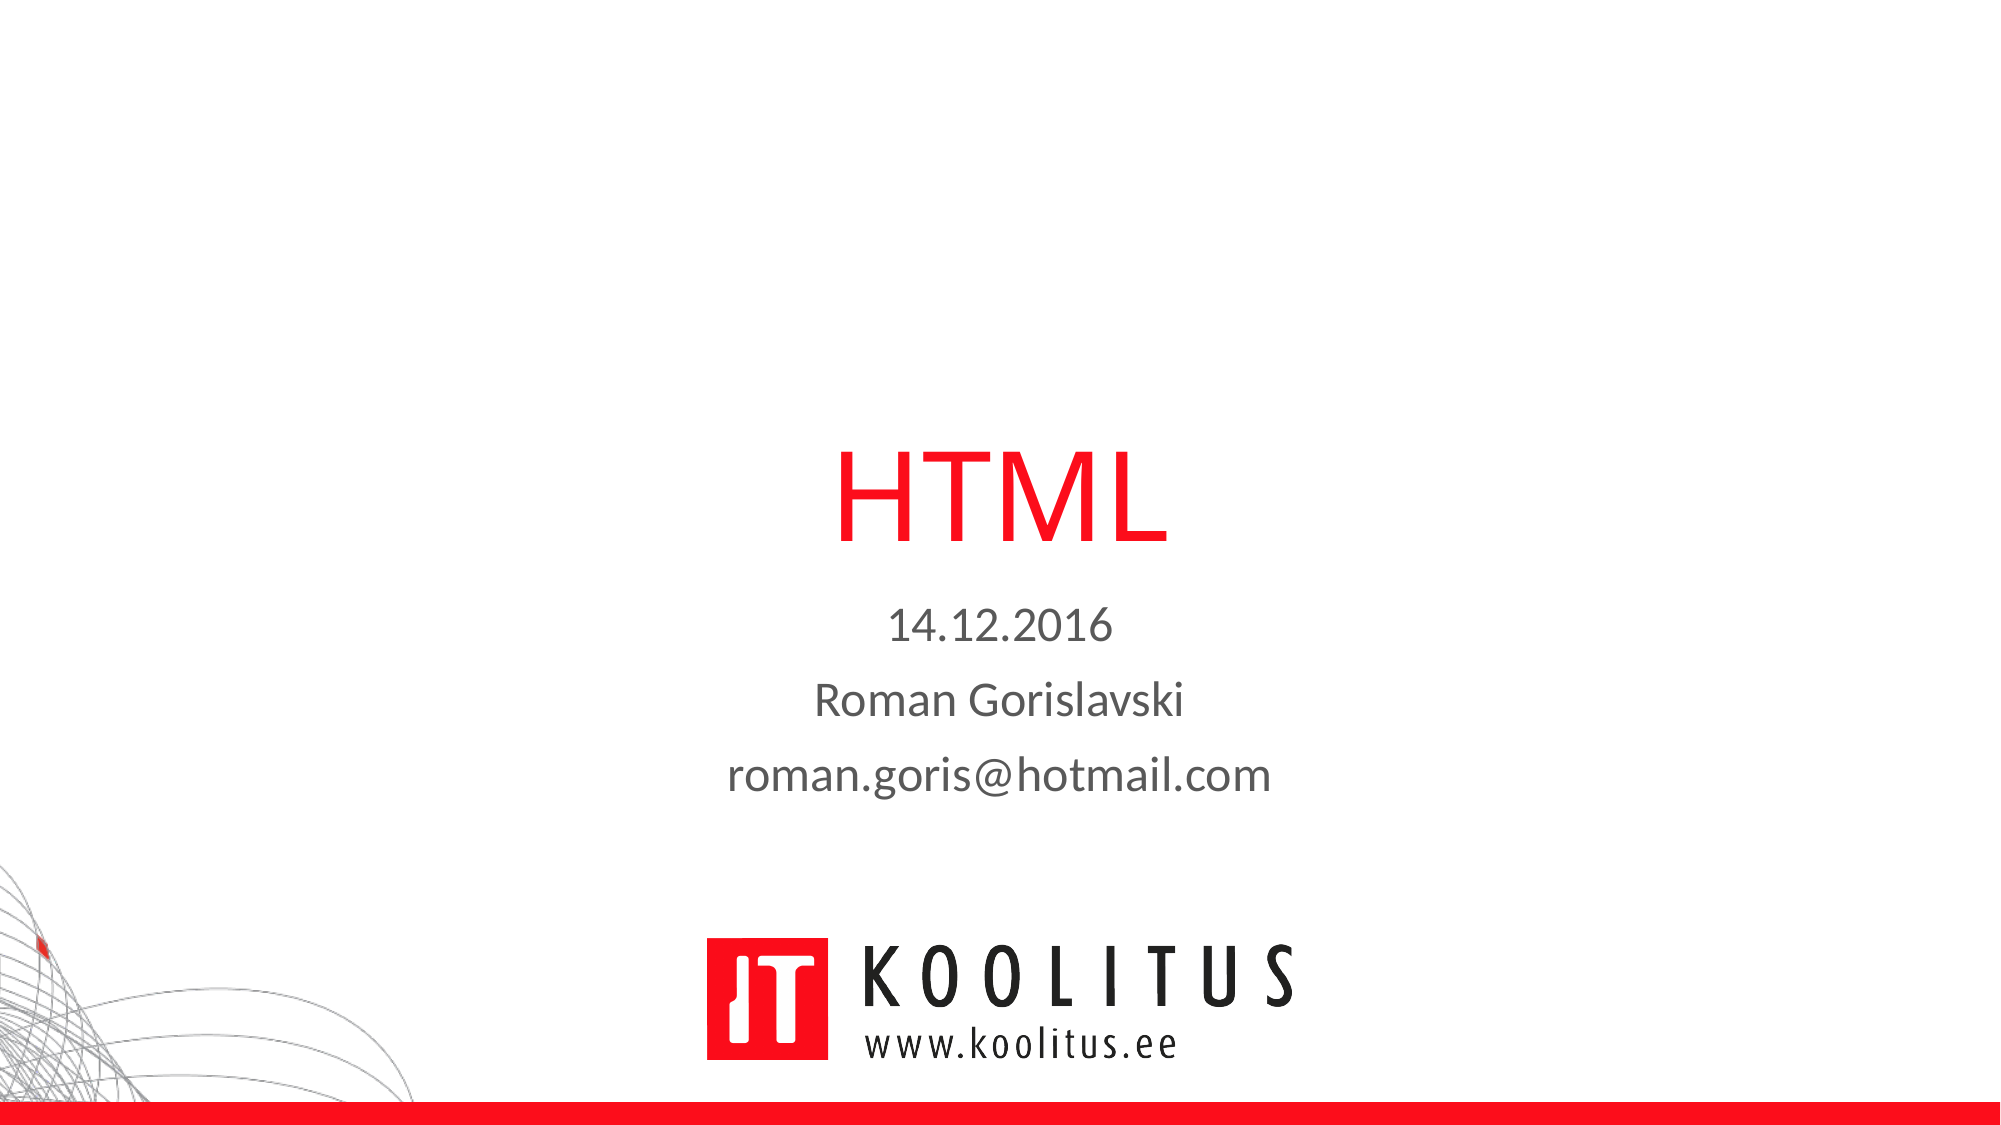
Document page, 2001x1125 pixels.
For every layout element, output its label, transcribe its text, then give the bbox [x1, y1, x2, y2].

title HTML [249, 184, 1750, 576]
subtitle 14.12.2016 Roman Gorislavski roman.goris@hotmail.com [249, 590, 1750, 863]
picture [0, 279, 1302, 1102]
